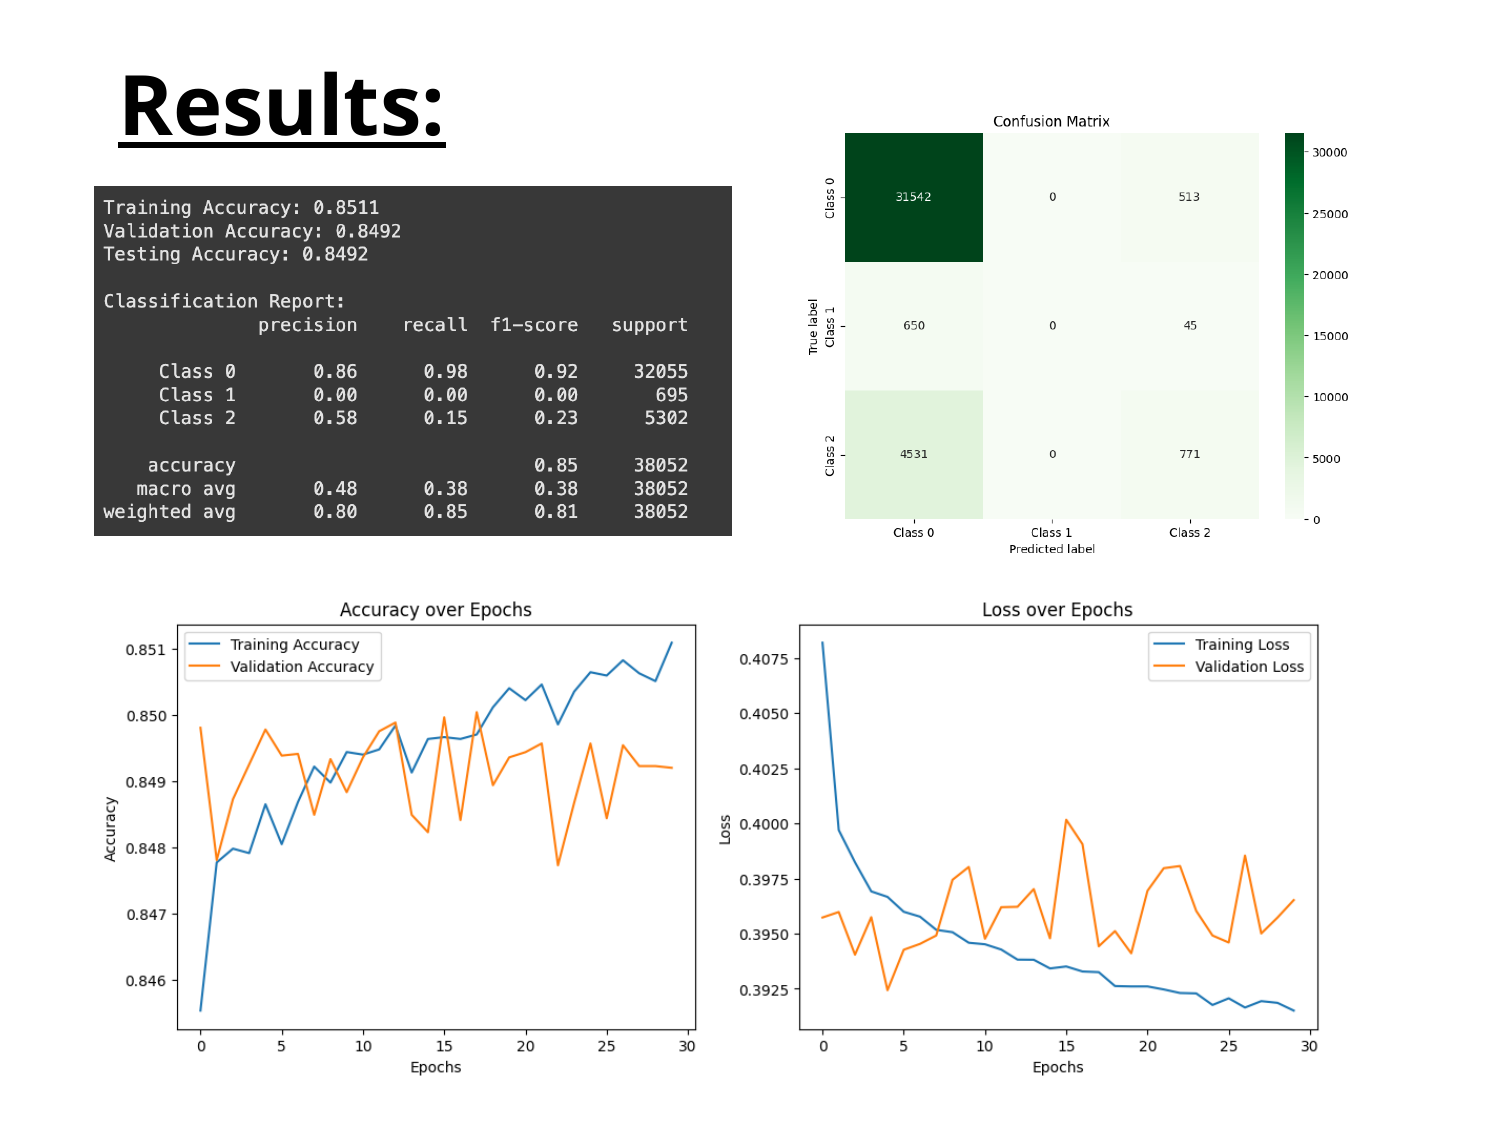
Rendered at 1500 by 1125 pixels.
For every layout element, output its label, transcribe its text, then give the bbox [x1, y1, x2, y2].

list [94, 186, 732, 536]
title Results: [103, 59, 1397, 158]
picture [93, 591, 1329, 1085]
picture [800, 106, 1356, 563]
